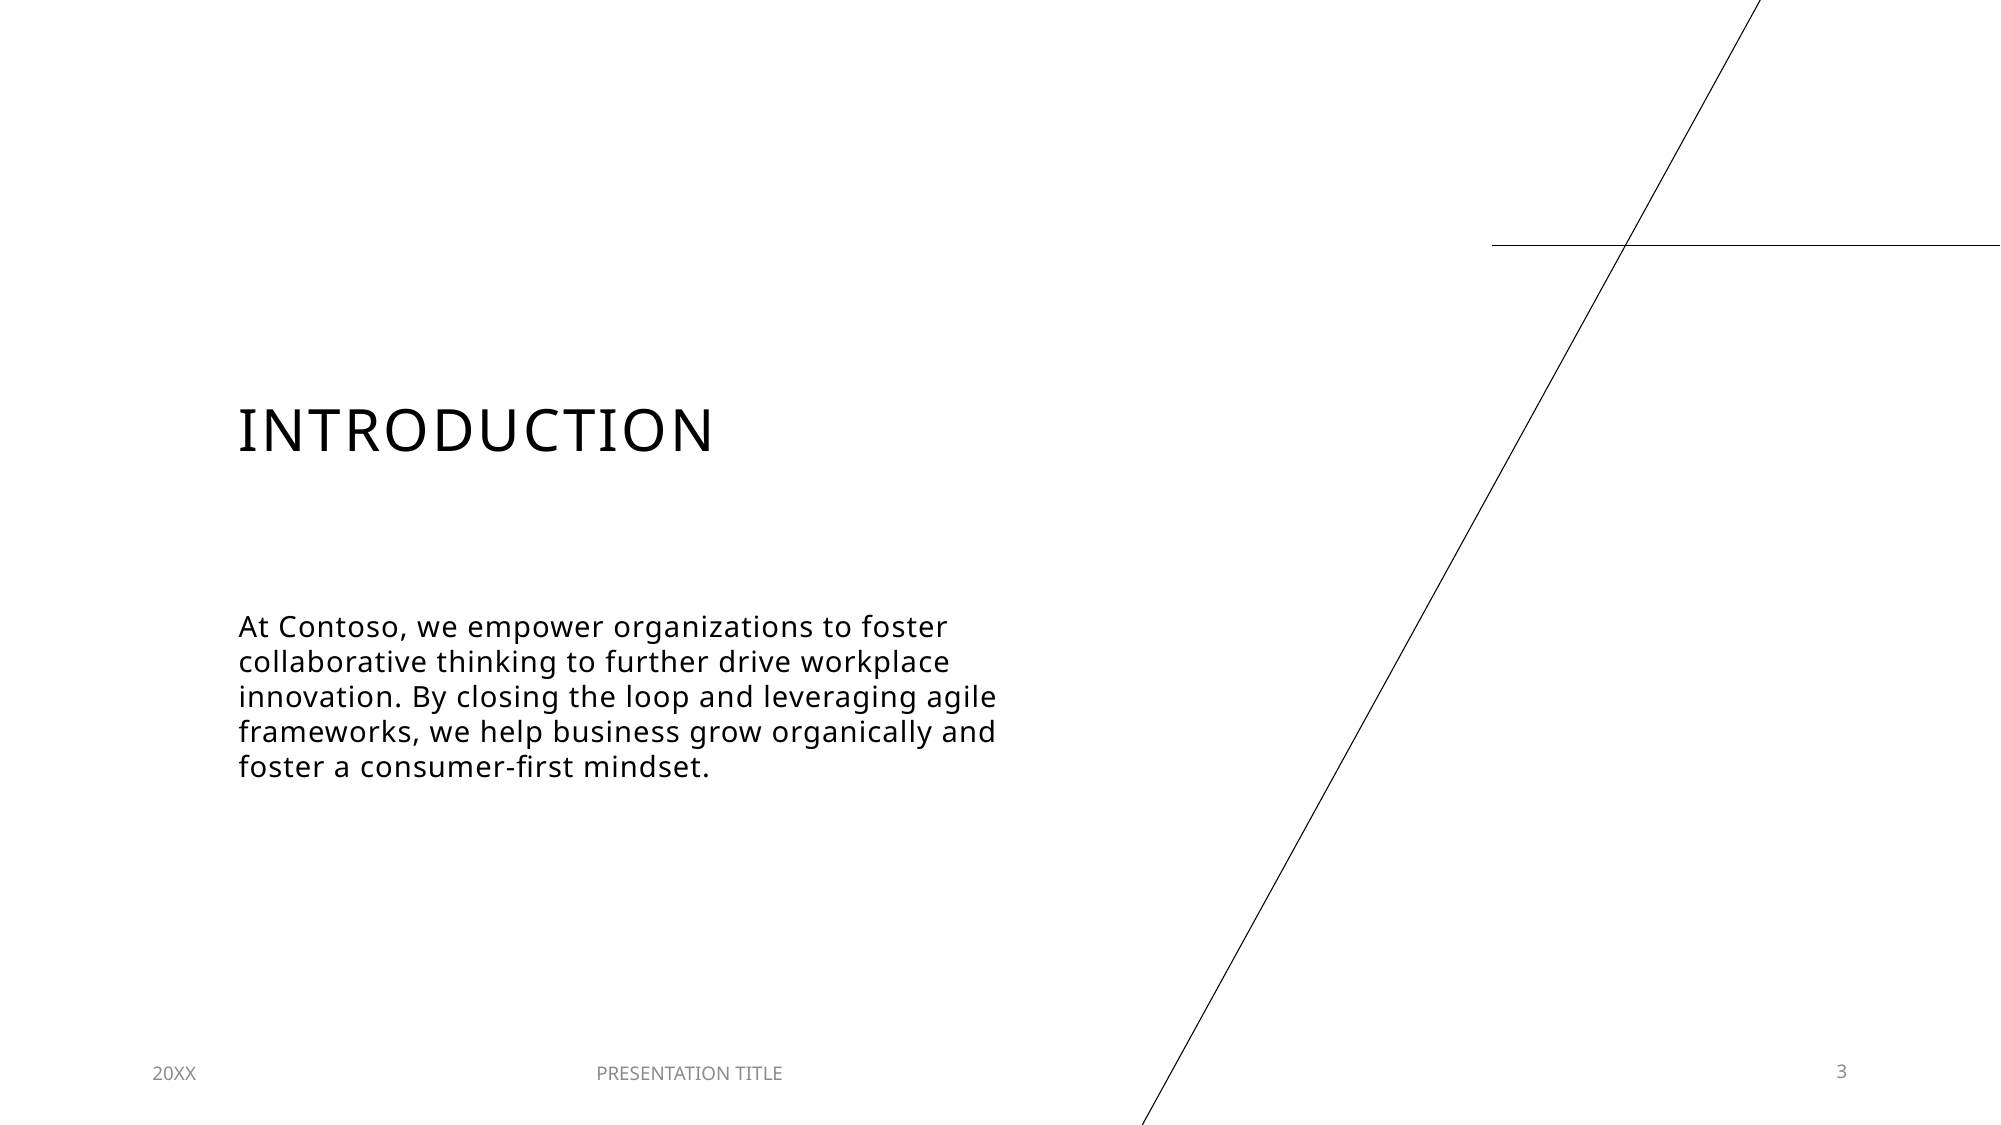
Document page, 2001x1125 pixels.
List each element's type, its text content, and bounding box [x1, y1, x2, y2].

list At Contoso, we empower organizations to foster collaborative thinking to further drive workplace innovation. By closing the loop and leveraging agile frameworks, we help business grow organically and foster a consumer-first mindset.​ [223, 600, 1062, 972]
footer PRESENTATION TITLE [404, 1042, 975, 1103]
slide_number 20XX [137, 1042, 338, 1103]
title INTRODUCTION [223, 100, 1062, 472]
slide_number 3 [1412, 1042, 1863, 1103]
